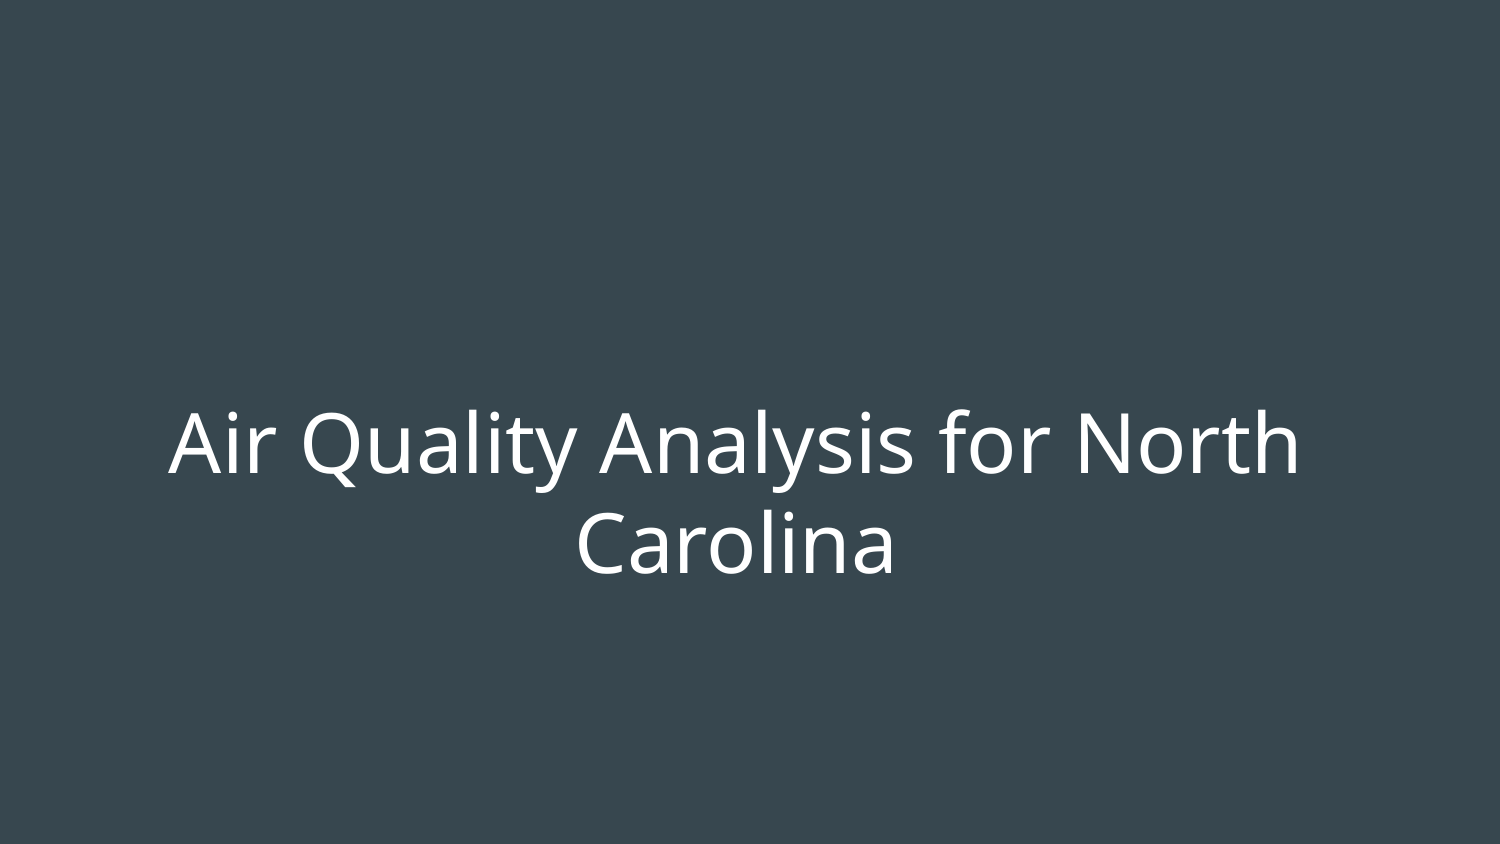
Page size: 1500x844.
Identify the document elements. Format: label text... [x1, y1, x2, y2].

title Air Quality Analysis for North Carolina [37, 374, 1436, 469]
